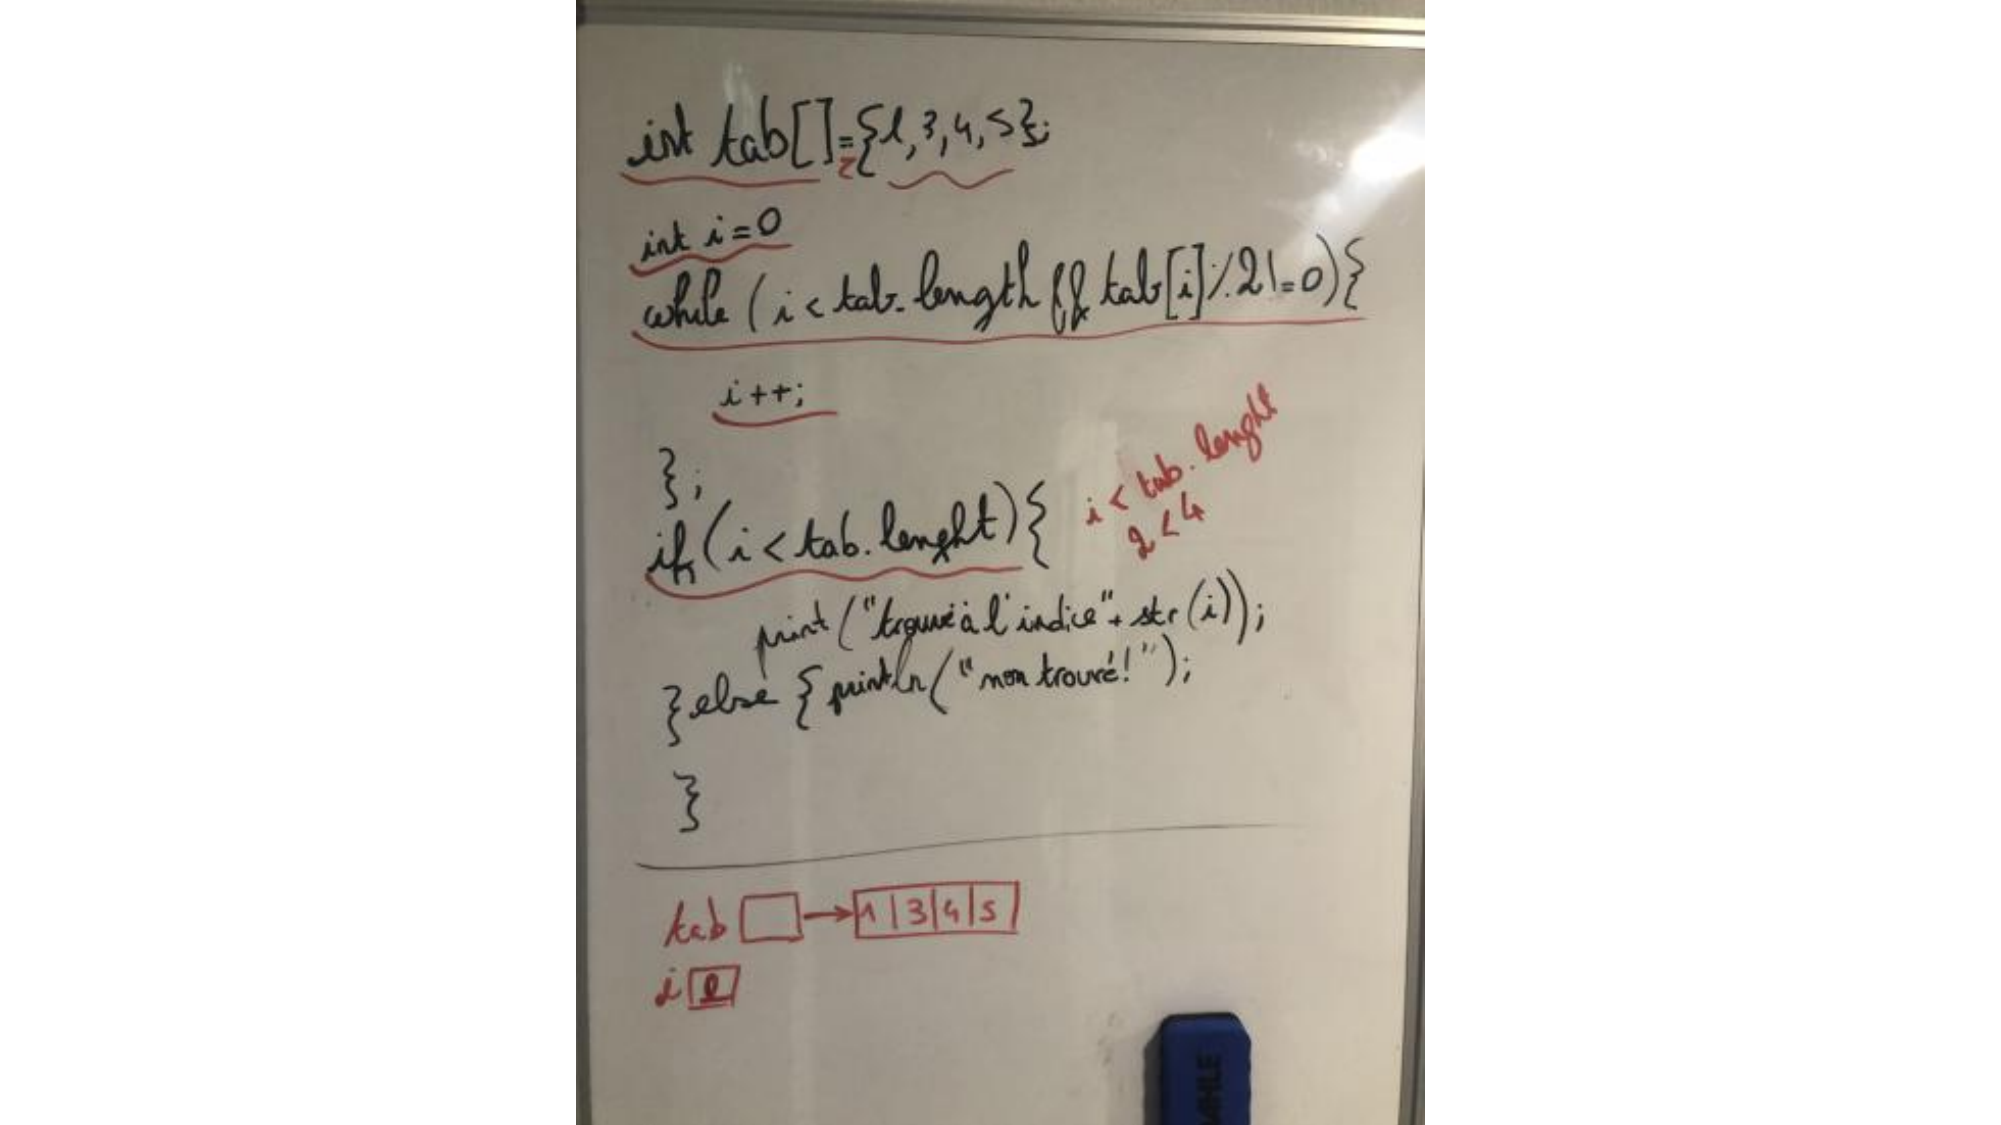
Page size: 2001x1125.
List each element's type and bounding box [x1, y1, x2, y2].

picture [576, 0, 1425, 1125]
